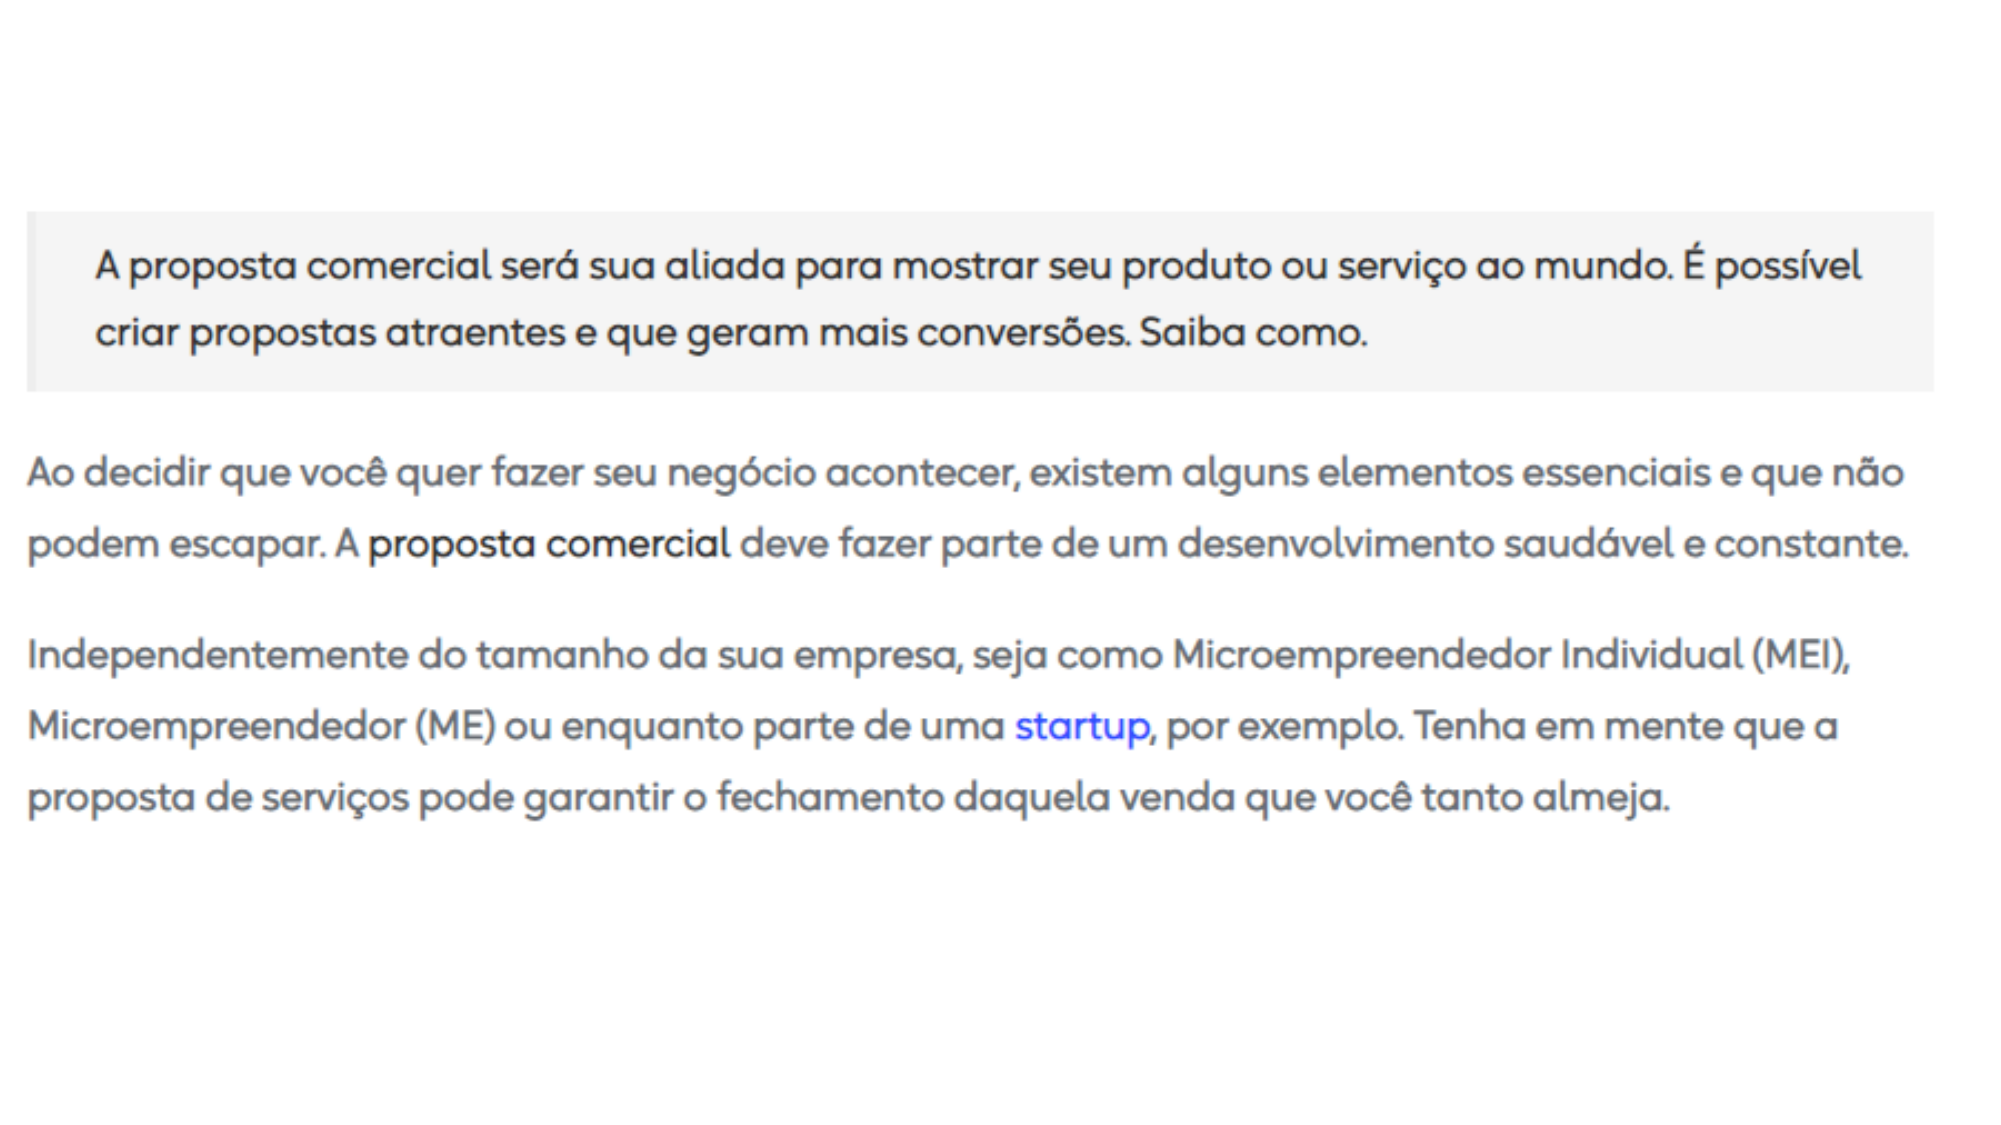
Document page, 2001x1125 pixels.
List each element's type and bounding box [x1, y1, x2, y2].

picture [0, 141, 2000, 866]
